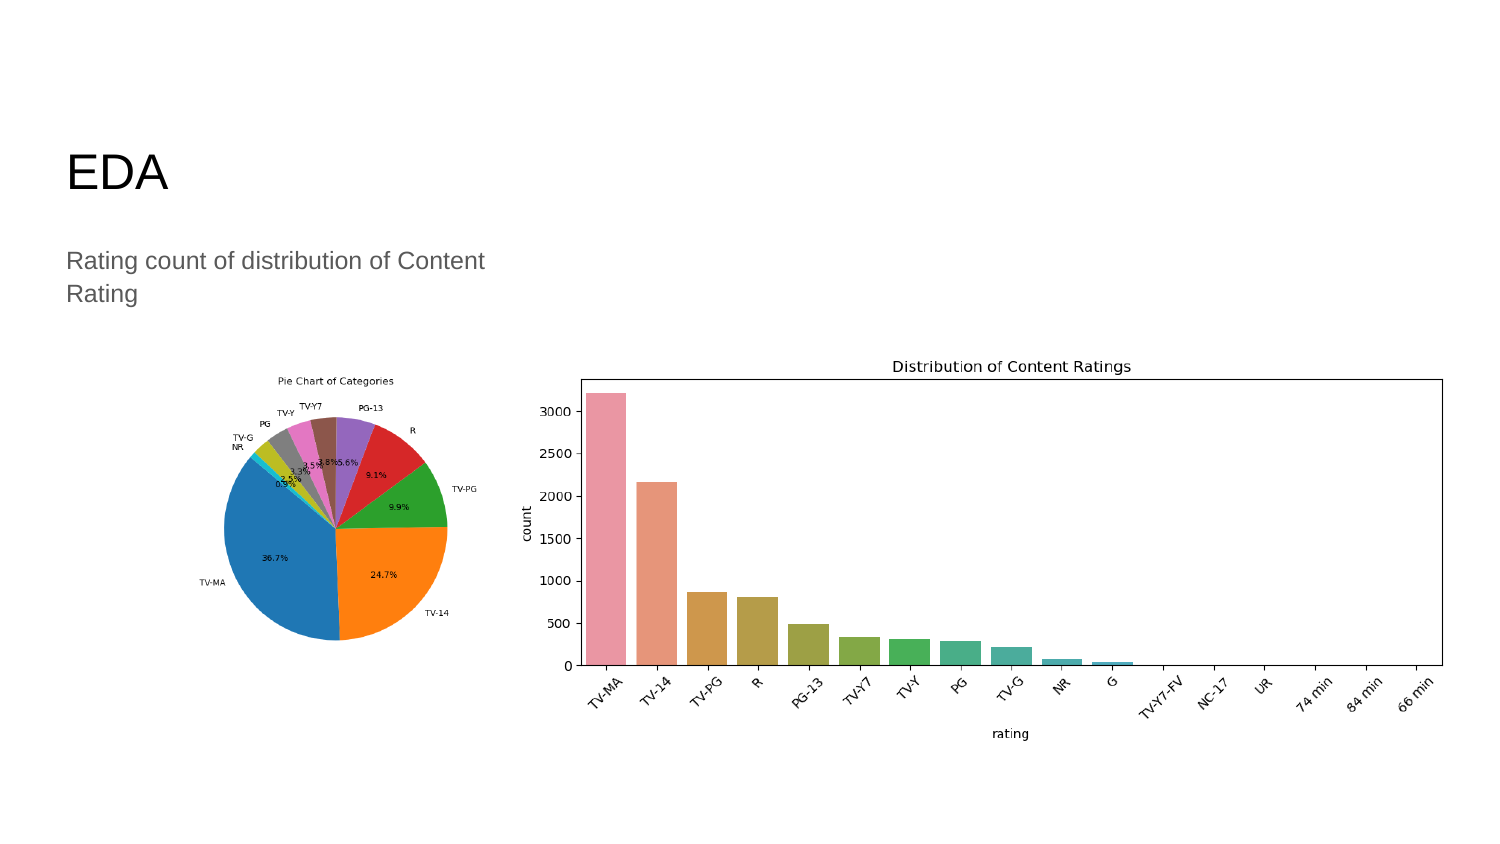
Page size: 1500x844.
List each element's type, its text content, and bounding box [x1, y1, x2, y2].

list Rating count of distribution of Content Rating [51, 227, 512, 750]
picture [190, 371, 482, 674]
title EDA [51, 91, 978, 216]
picture [511, 351, 1451, 750]
